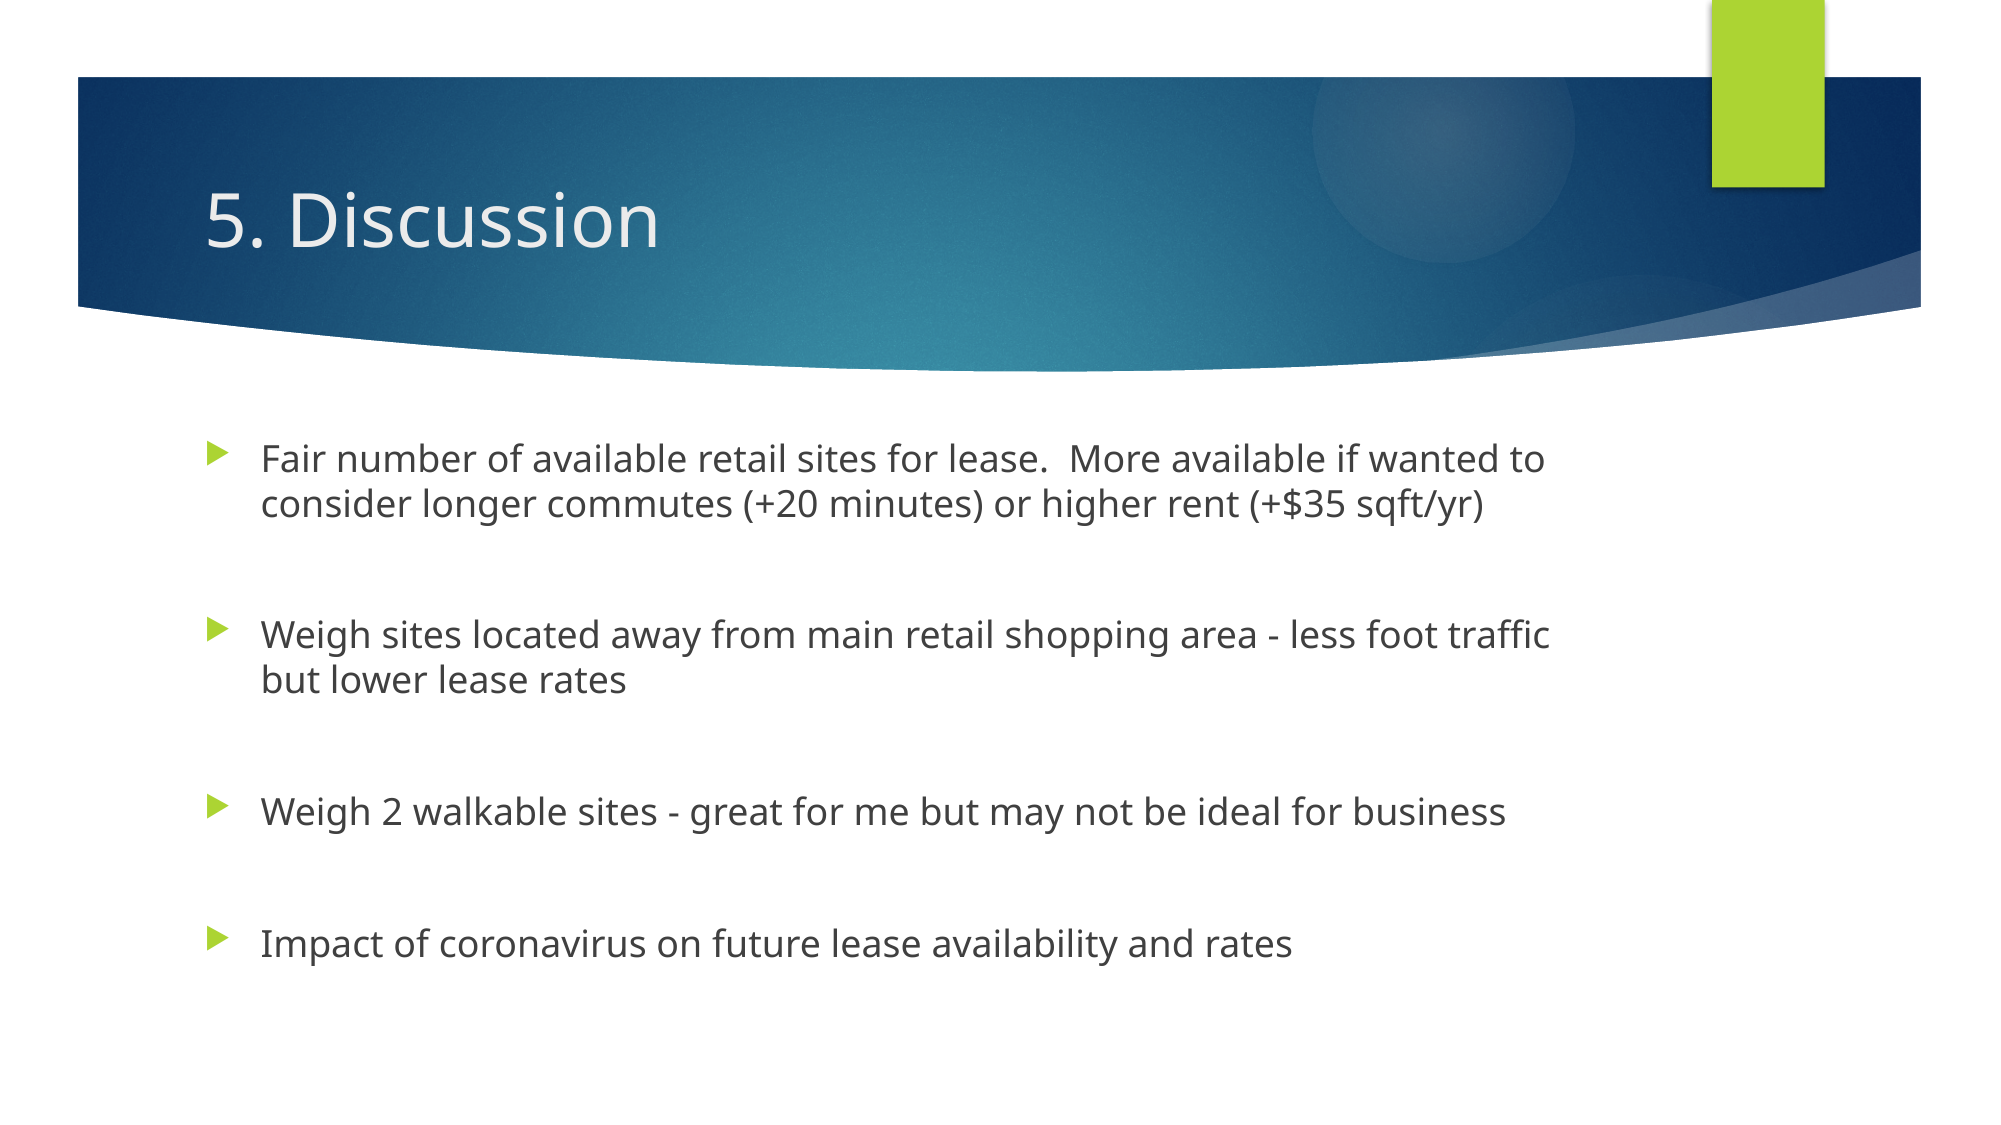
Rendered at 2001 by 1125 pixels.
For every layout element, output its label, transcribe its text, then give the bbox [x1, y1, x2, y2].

title 5. Discussion [189, 159, 1627, 276]
list Fair number of available retail sites for lease. More available if wanted to consider longer commutes (+20 minutes) or higher rent (+$35 sqft/yr) Weigh sites located away from main retail shopping area - less foot traffic but lower lease rates Weigh 2 walkable sites - great for me but may not be ideal for business Impact of coronavirus on future lease availability and rates [189, 427, 1627, 988]
